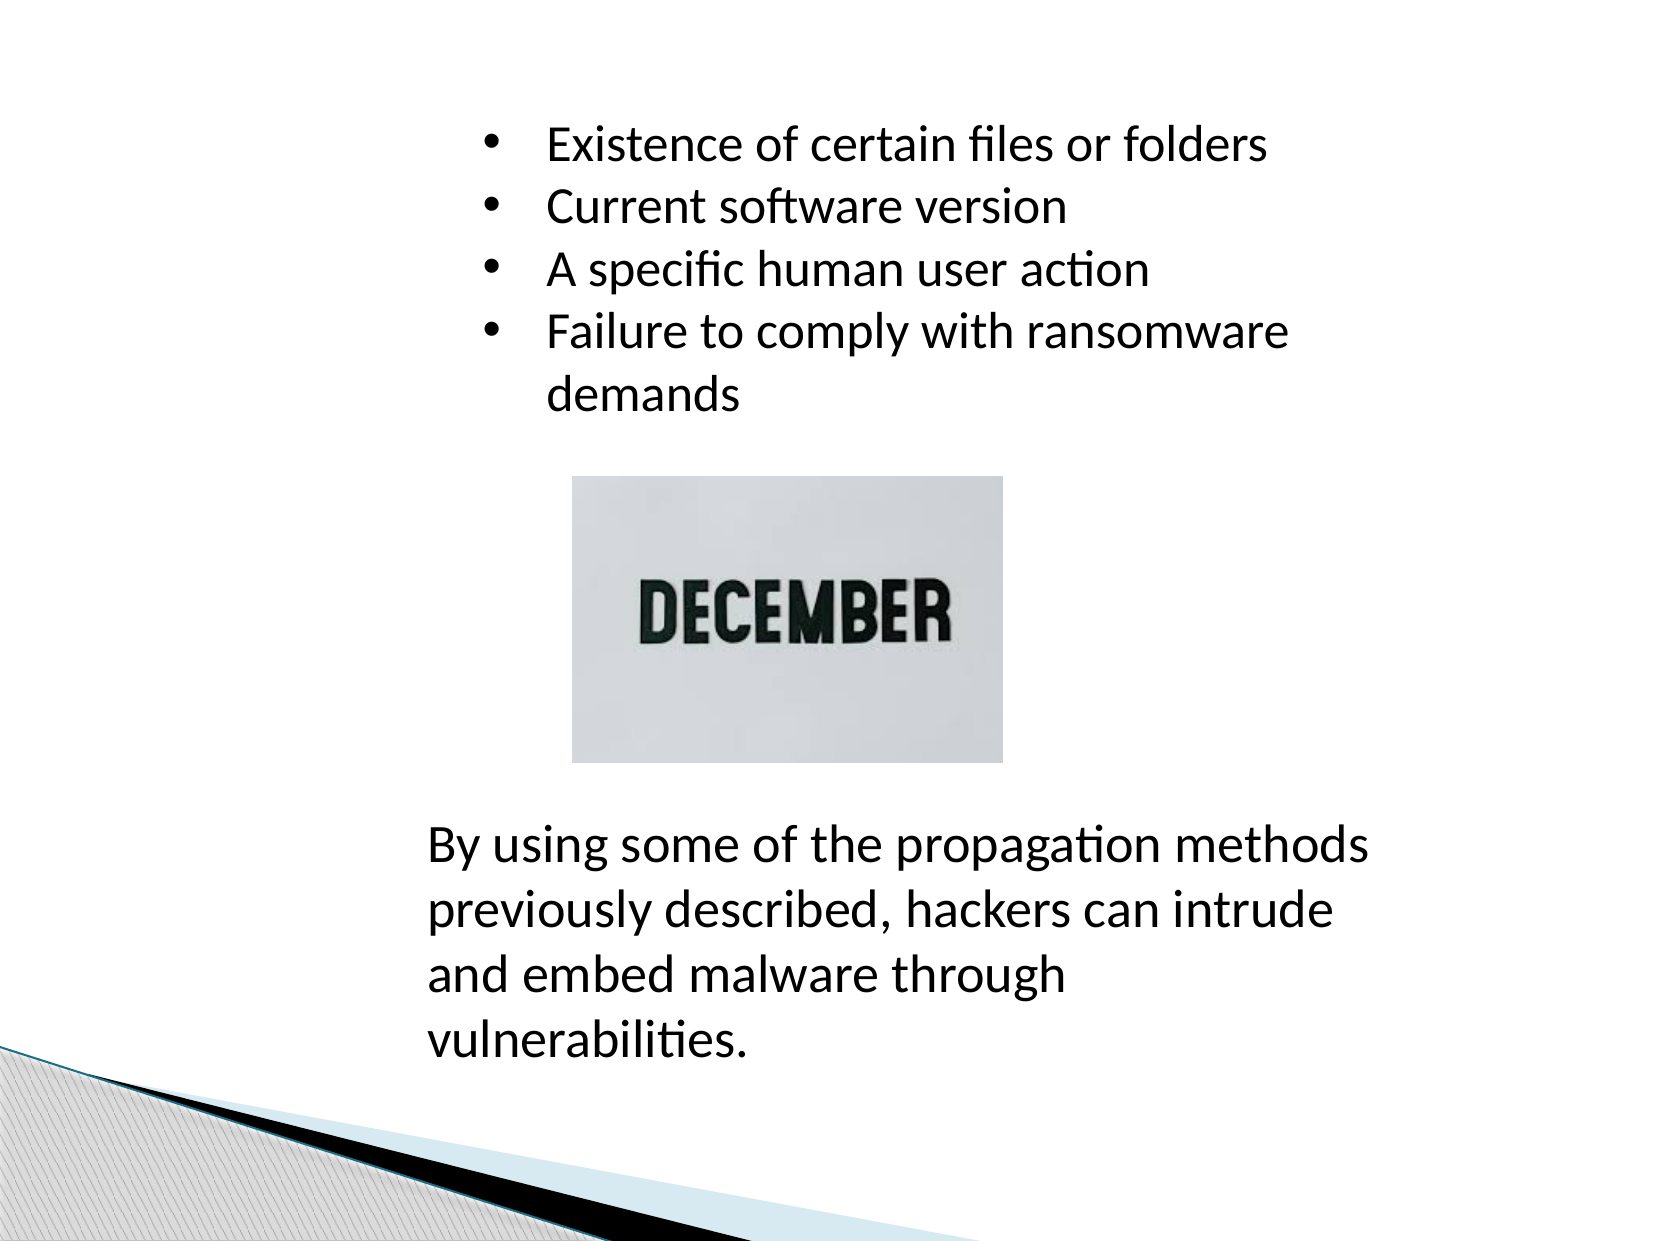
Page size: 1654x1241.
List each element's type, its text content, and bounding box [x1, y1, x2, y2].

text_box Existence of certain files or folders​ Current software version​ A specific human user action​ Failure to comply with ransomware demands [456, 101, 1484, 430]
text_box By using some of the propagation methods previously described, hackers can intrude and embed malware through vulnerabilities. [412, 800, 1401, 1076]
picture [572, 476, 1003, 763]
